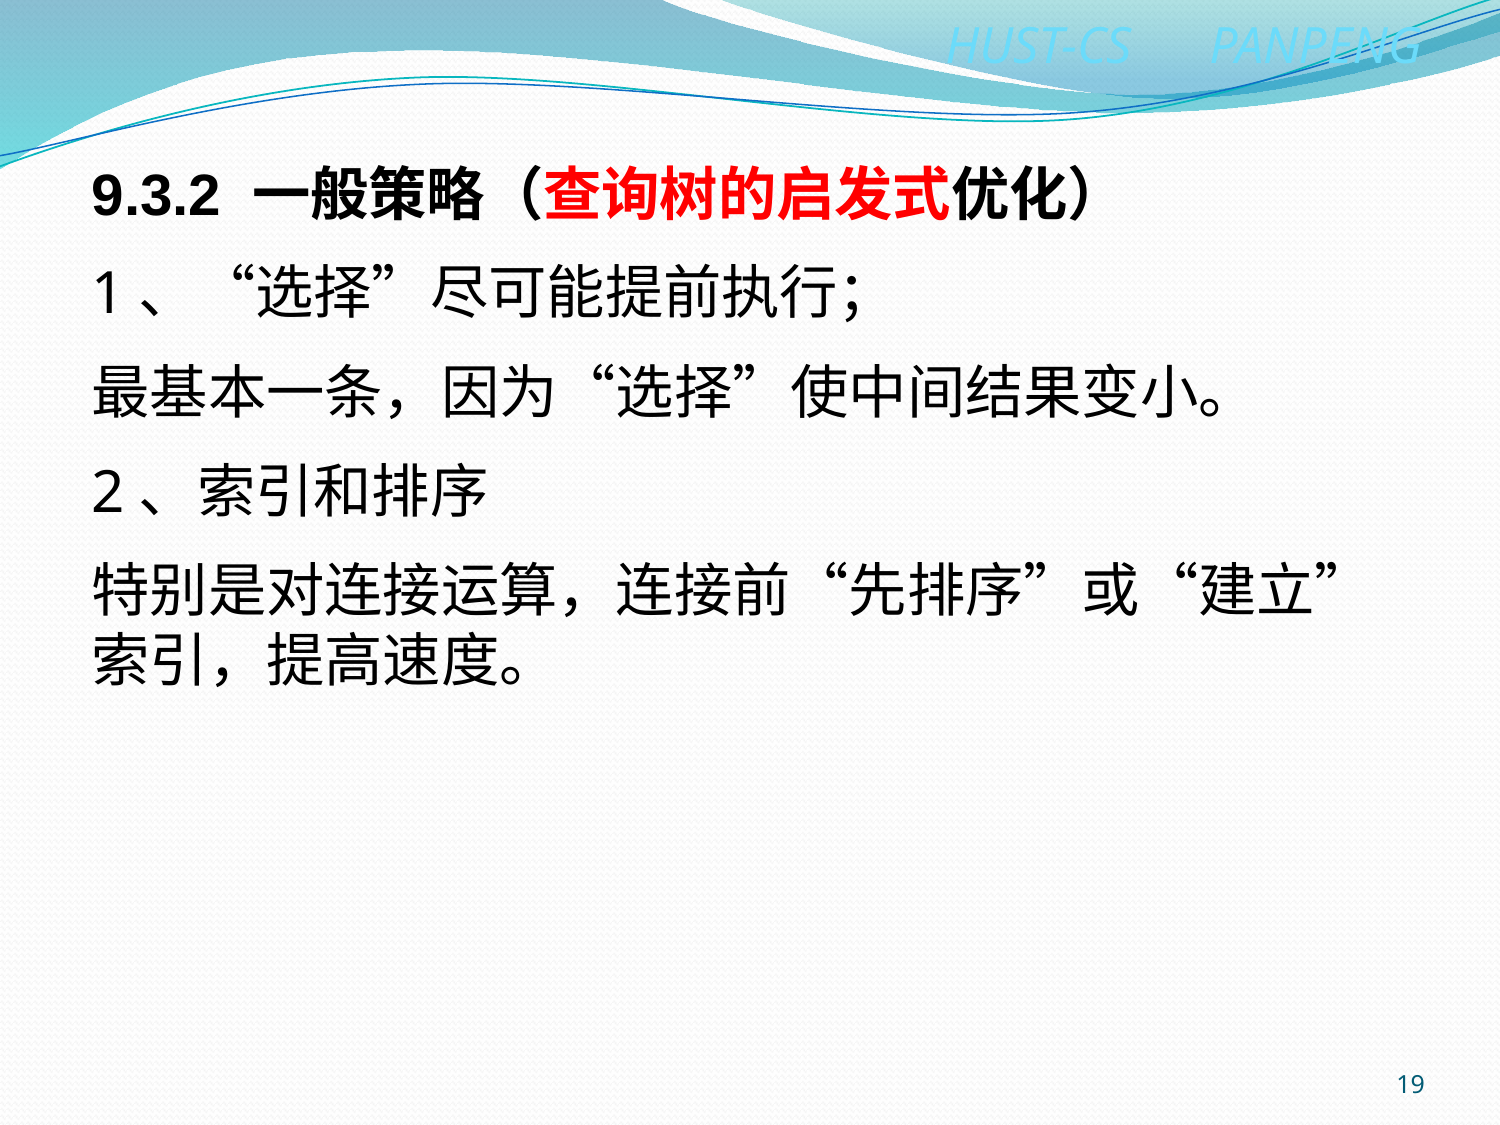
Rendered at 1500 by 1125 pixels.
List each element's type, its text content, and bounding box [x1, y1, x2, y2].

list 9.3.2 一般策略（查询树的启发式优化） 1、“选择”尽可能提前执行； 最基本一条，因为“选择”使中间结果变小。 2、索引和排序 特别是对连接运算，连接前“先排序”或“建立”索引，提高速度。 [76, 148, 1427, 870]
slide_number 19 [1299, 1042, 1425, 1103]
